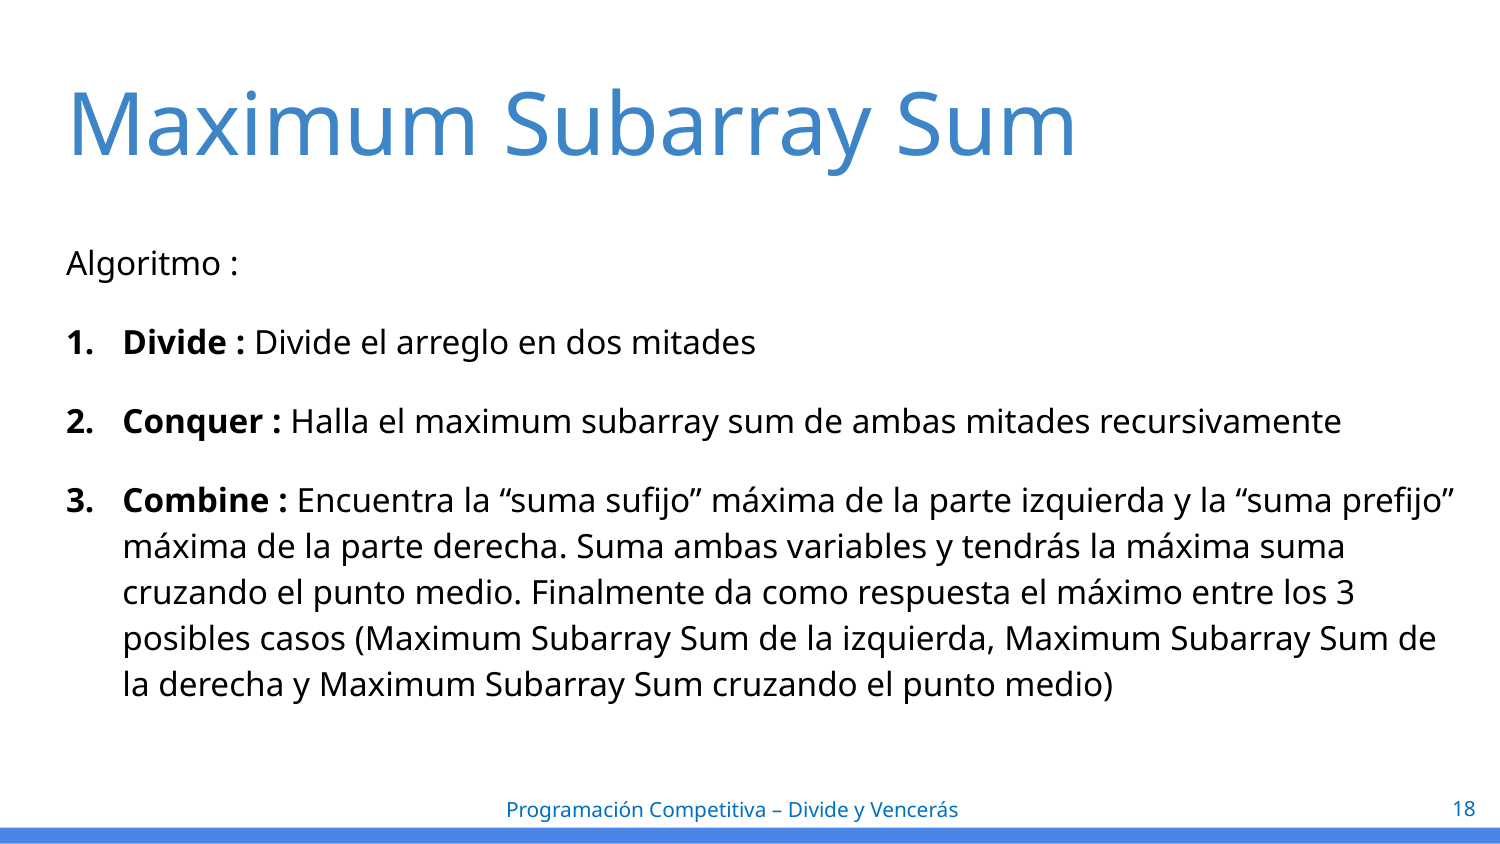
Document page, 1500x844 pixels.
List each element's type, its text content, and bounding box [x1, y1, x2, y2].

list Algoritmo : Divide : Divide el arreglo en dos mitades Conquer : Halla el maximum subarray sum de ambas mitades recursivamente Combine : Encuentra la “suma sufijo” máxima de la parte izquierda y la “suma prefijo” máxima de la parte derecha. Suma ambas variables y tendrás la máxima suma cruzando el punto medio. Finalmente da como respuesta el máximo entre los 3 posibles casos (Maximum Subarray Sum de la izquierda, Maximum Subarray Sum de la derecha y Maximum Subarray Sum cruzando el punto medio) [51, 221, 1483, 729]
title Maximum Subarray Sum [51, 51, 1449, 189]
